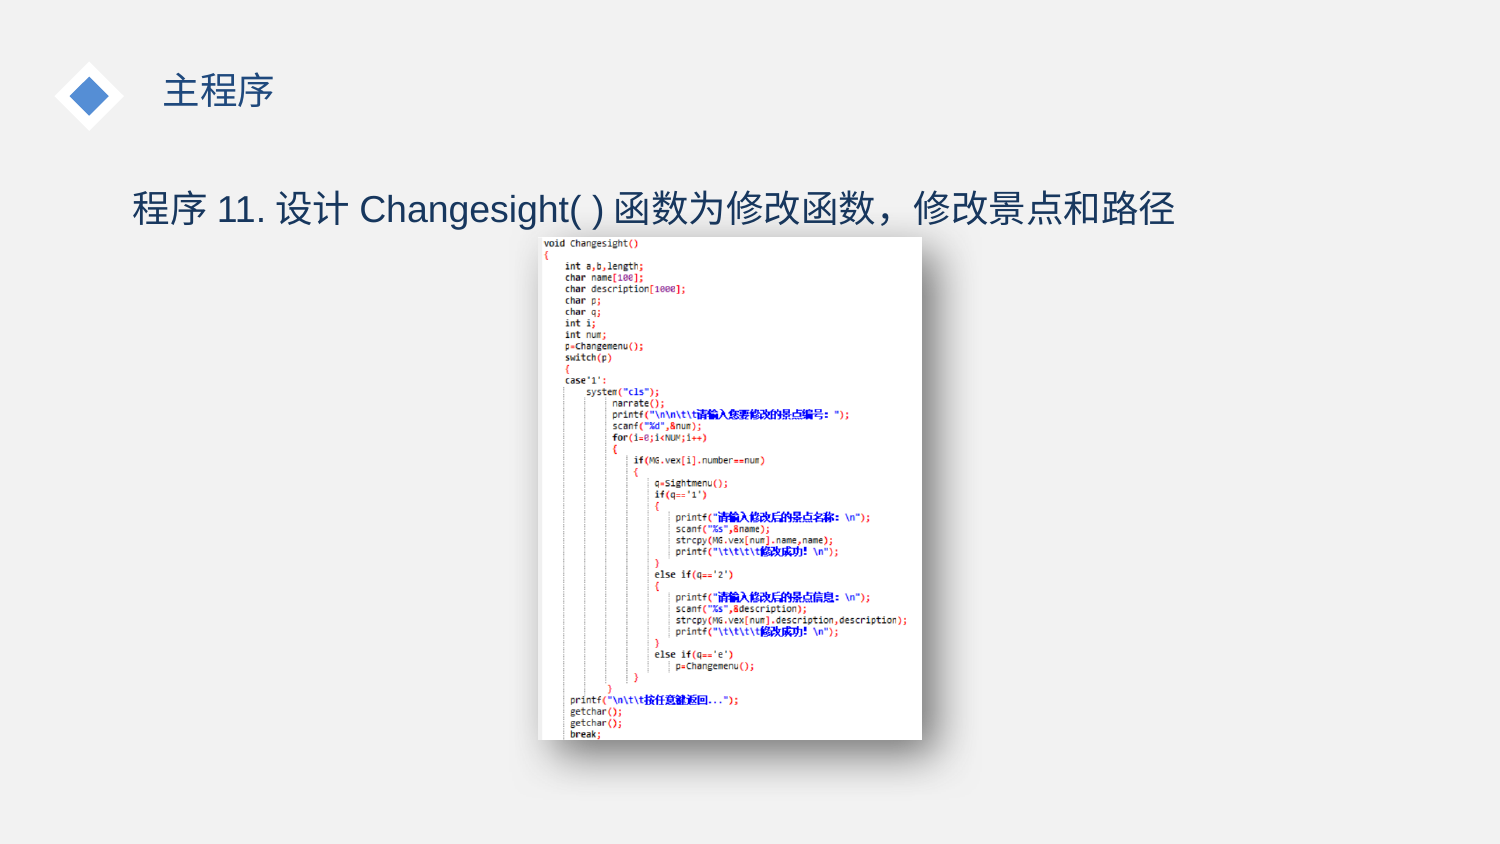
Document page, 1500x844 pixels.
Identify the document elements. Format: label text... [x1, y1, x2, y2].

text_box 主程序 [147, 59, 291, 119]
picture [538, 237, 922, 740]
text_box 程序11.设计Changesight( )函数为修改函数，修改景点和路径 [118, 177, 1343, 237]
